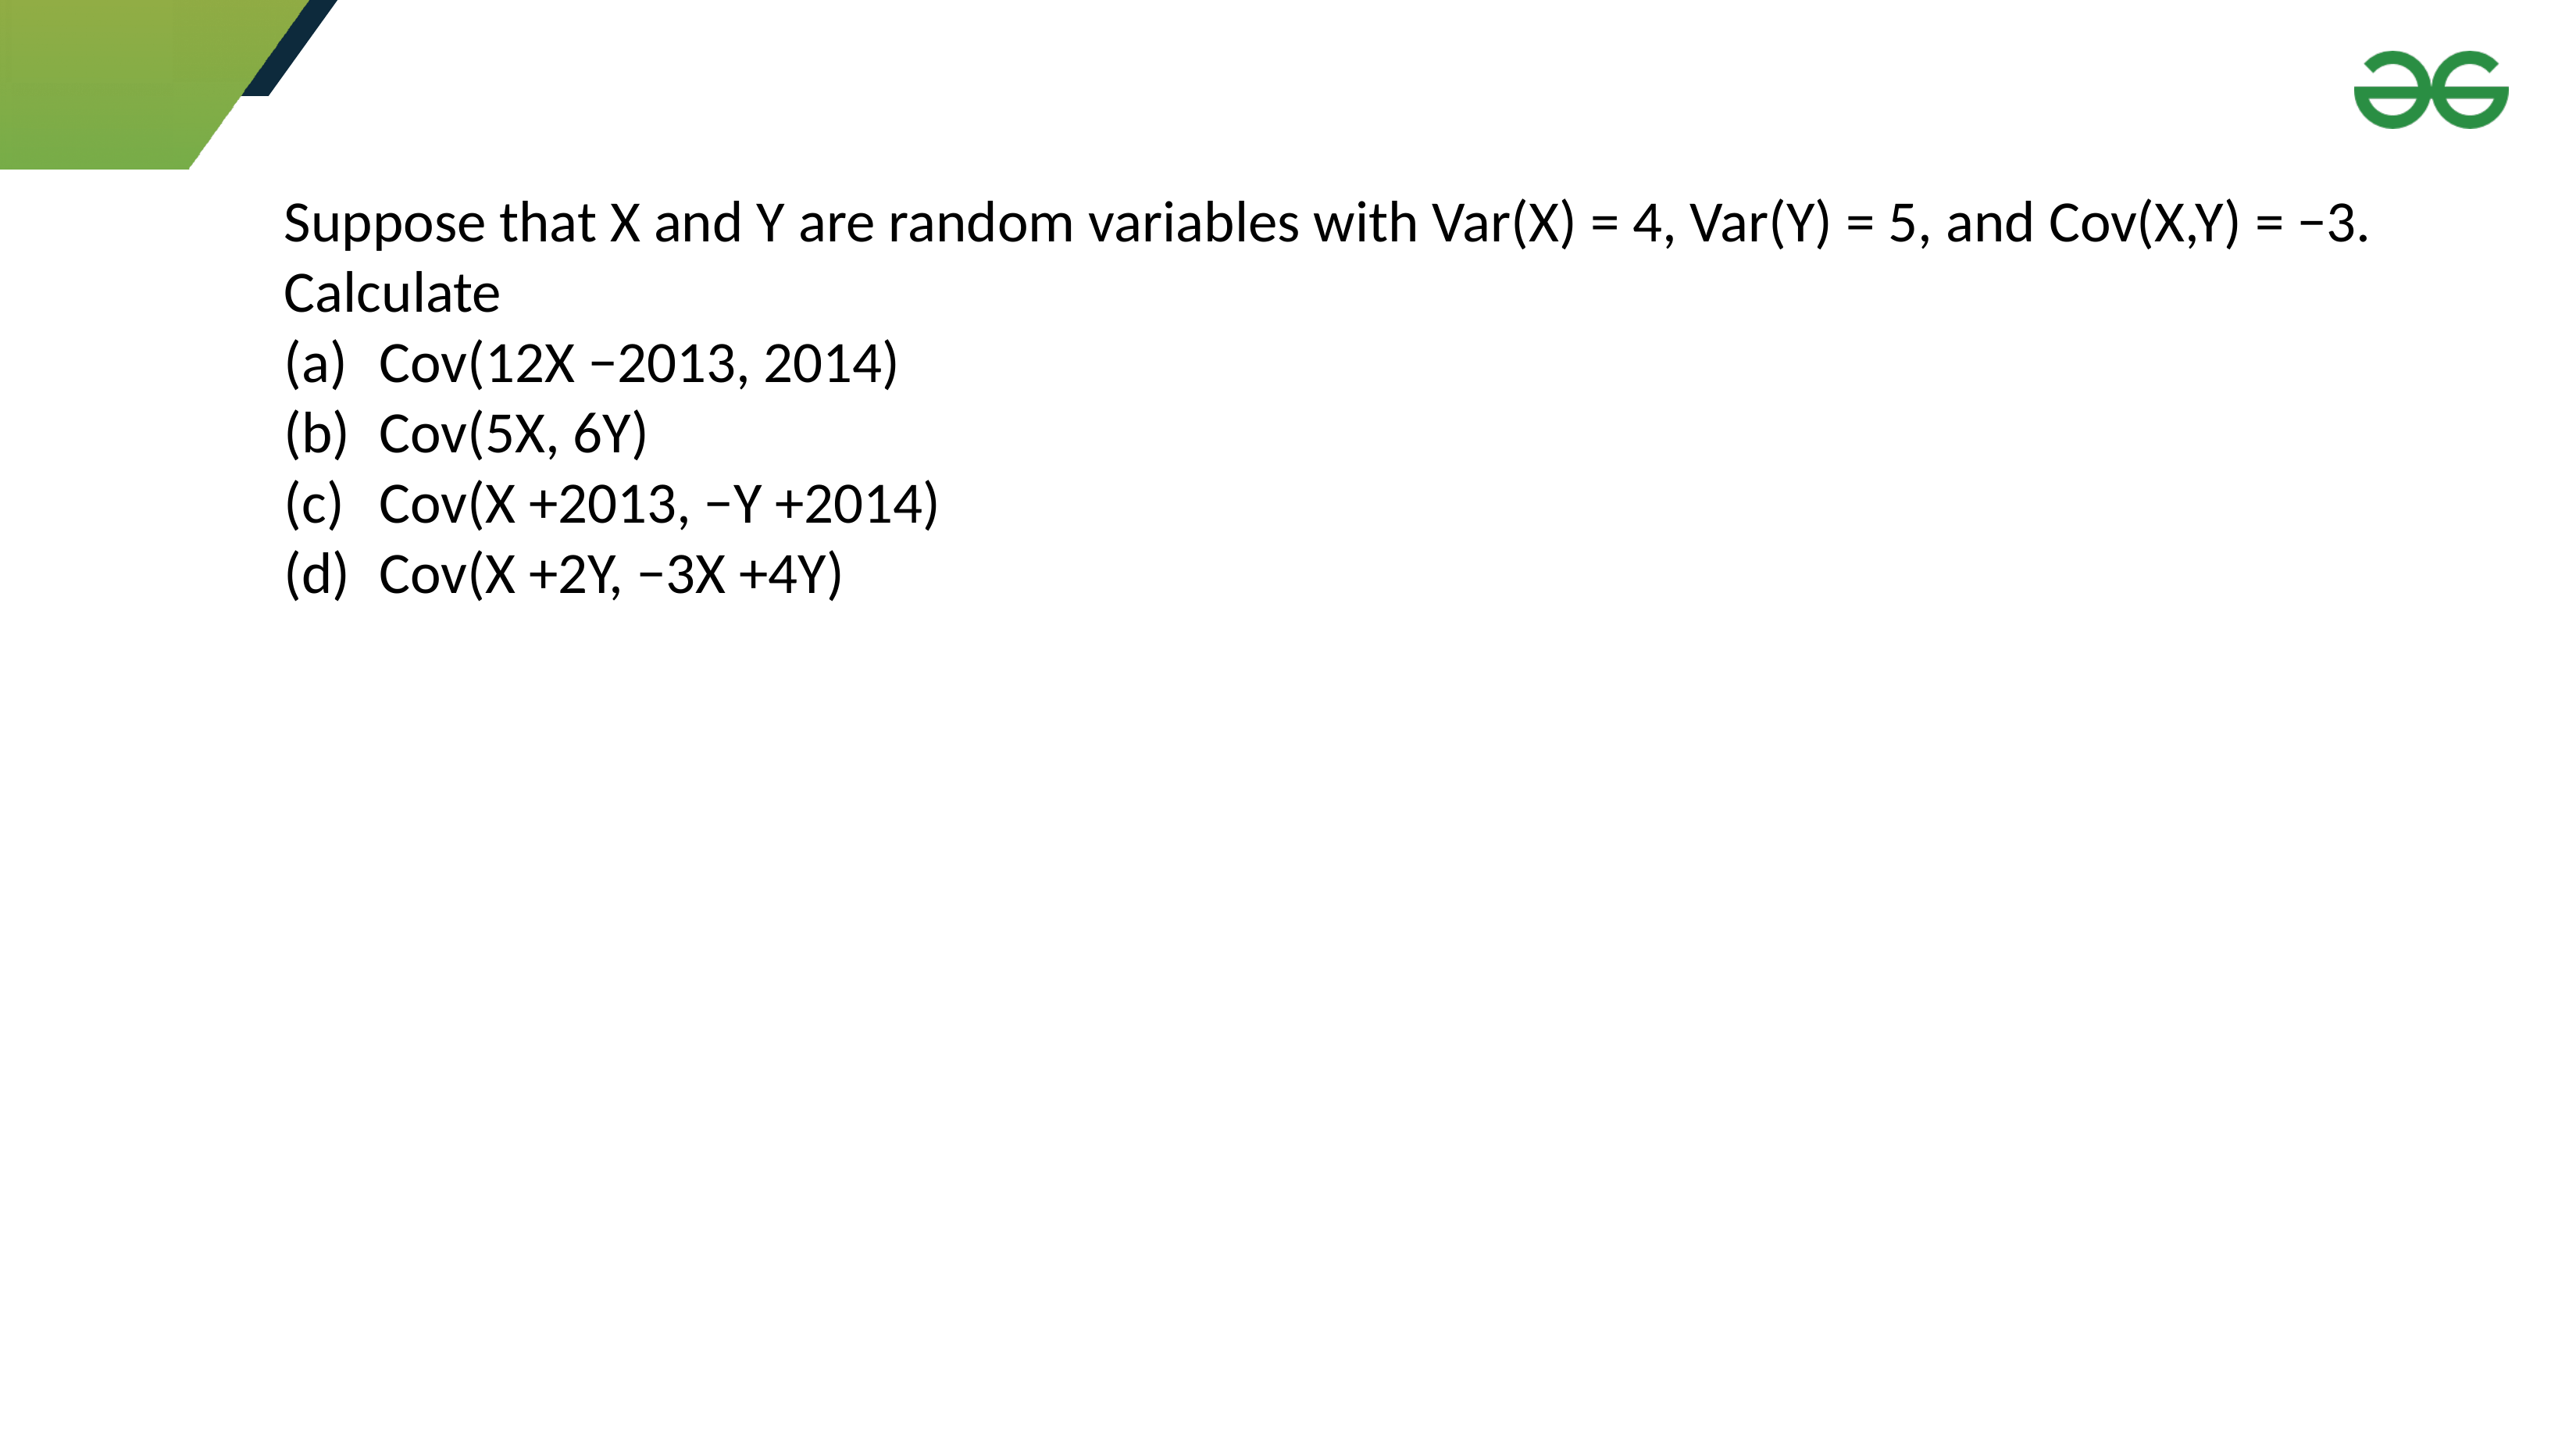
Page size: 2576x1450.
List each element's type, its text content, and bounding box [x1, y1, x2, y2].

picture [2353, 50, 2509, 130]
text_box Suppose that X and Y are random variables with Var(X) = 4, Var(Y) = 5, and Cov(X,Y) = −3. Calculate Cov(12X −2013, 2014) Cov(5X, 6Y) Cov(X +2013, −Y +2014) Cov(X +2Y, −3X +4Y) [272, 177, 2401, 612]
picture [0, 0, 309, 170]
